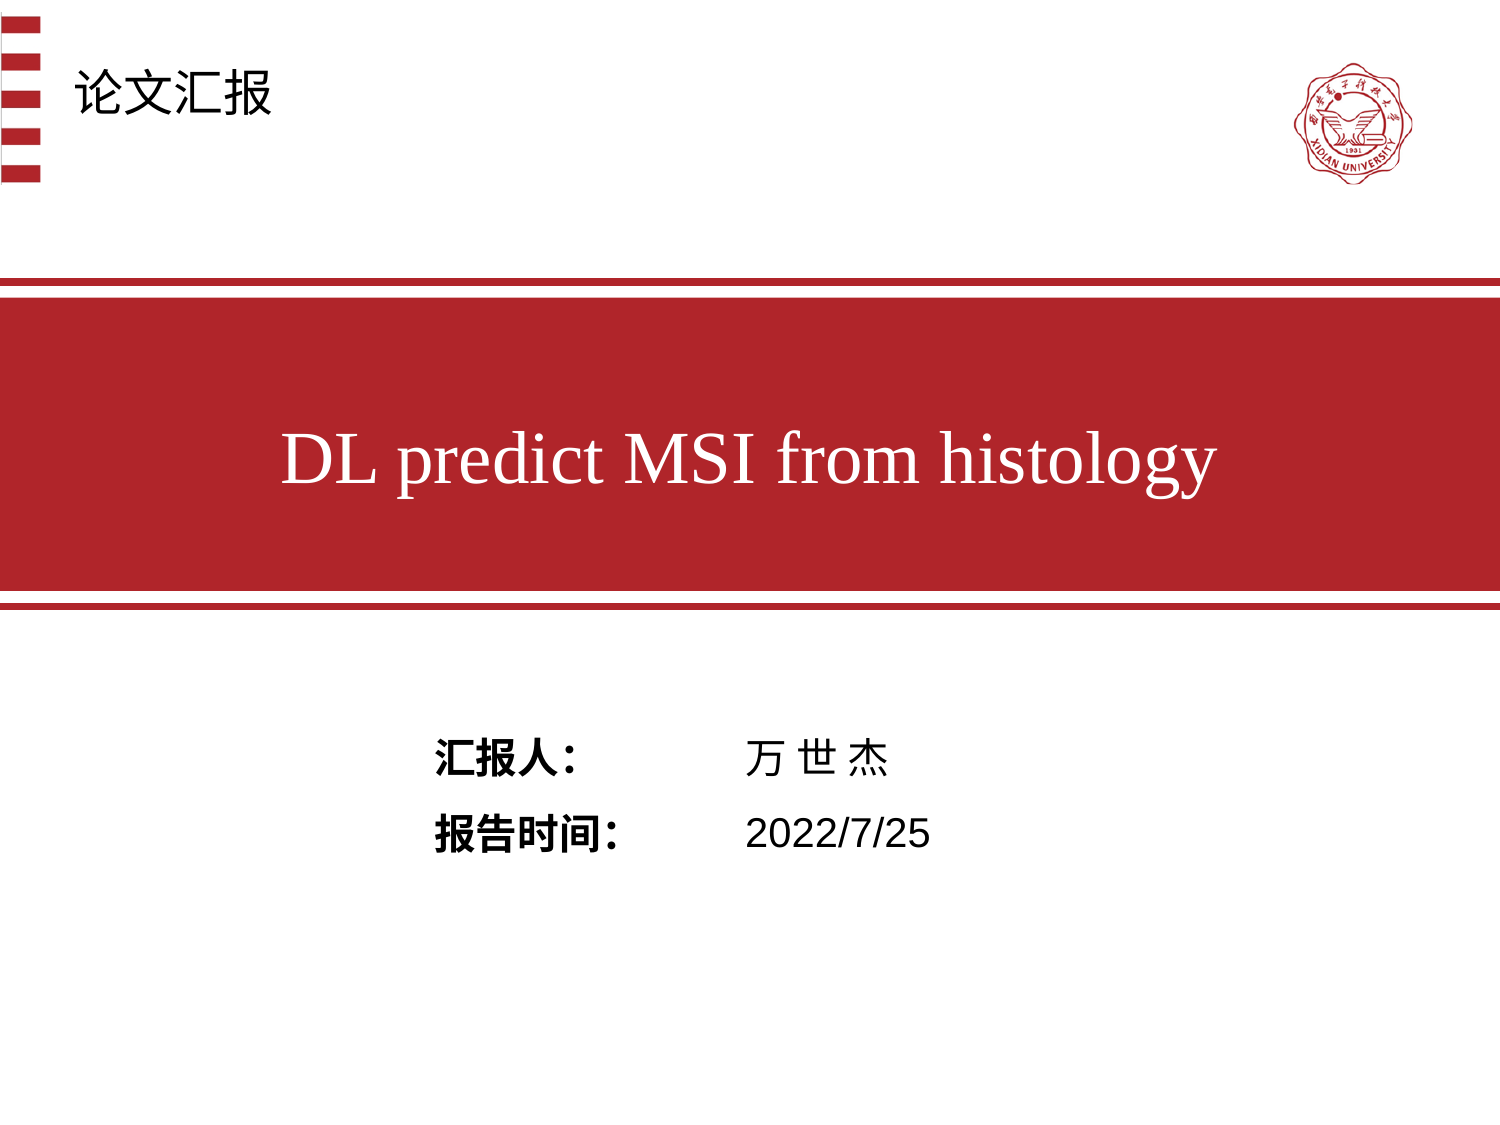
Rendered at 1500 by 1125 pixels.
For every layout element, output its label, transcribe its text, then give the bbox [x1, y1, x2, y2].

picture [0, 12, 55, 185]
text_box 论文汇报 [59, 54, 1156, 130]
table_cell 报告时间： [419, 794, 730, 872]
table_header 万 世 杰 [730, 716, 1236, 794]
picture [1293, 61, 1413, 185]
table_cell 2022/7/25 [730, 794, 1236, 872]
table_header 汇报人： [419, 716, 730, 794]
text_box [0, 278, 1500, 610]
